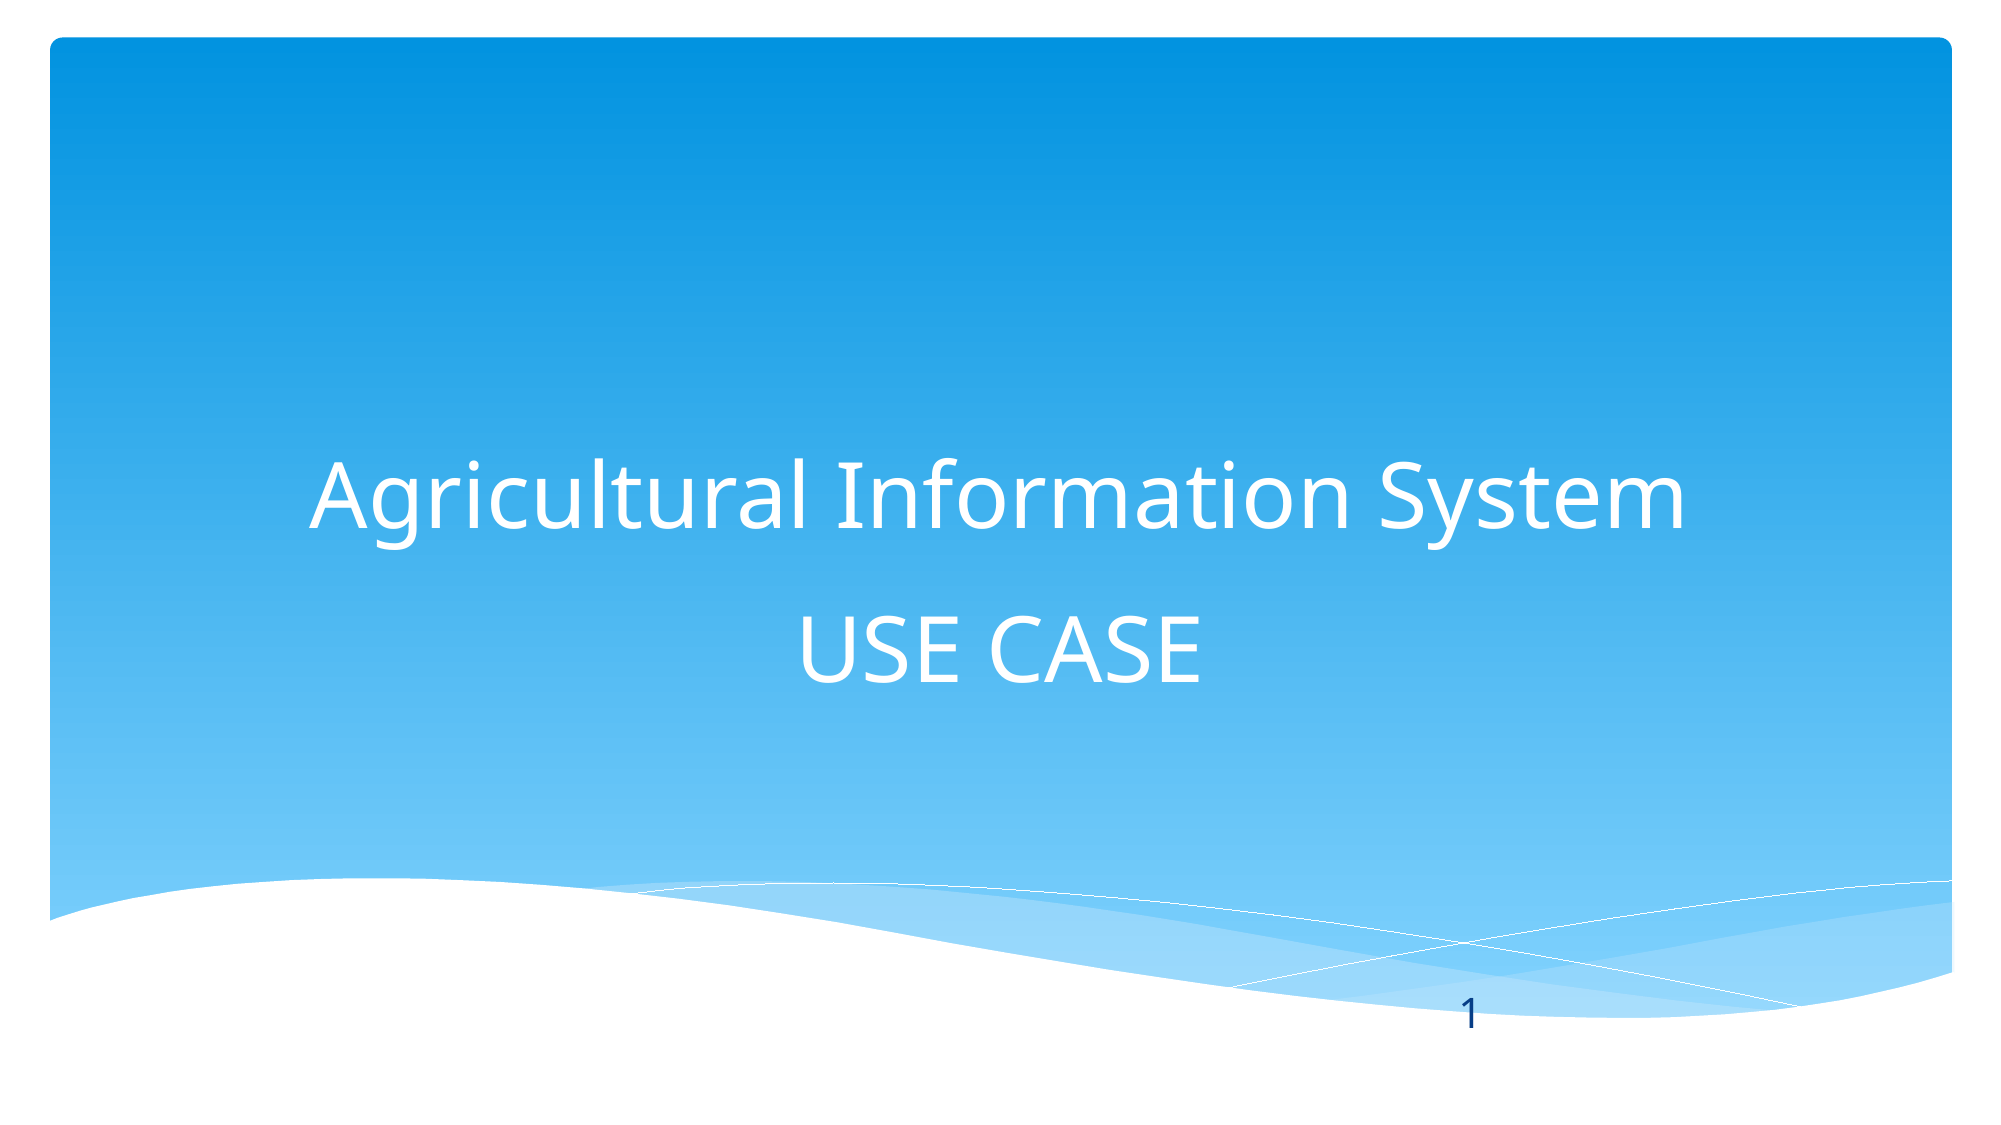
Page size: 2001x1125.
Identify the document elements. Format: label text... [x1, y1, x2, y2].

subtitle USE CASE [300, 583, 1700, 825]
title Agricultural Information System [150, 262, 1850, 555]
slide_number 1 [1419, 978, 1522, 1051]
